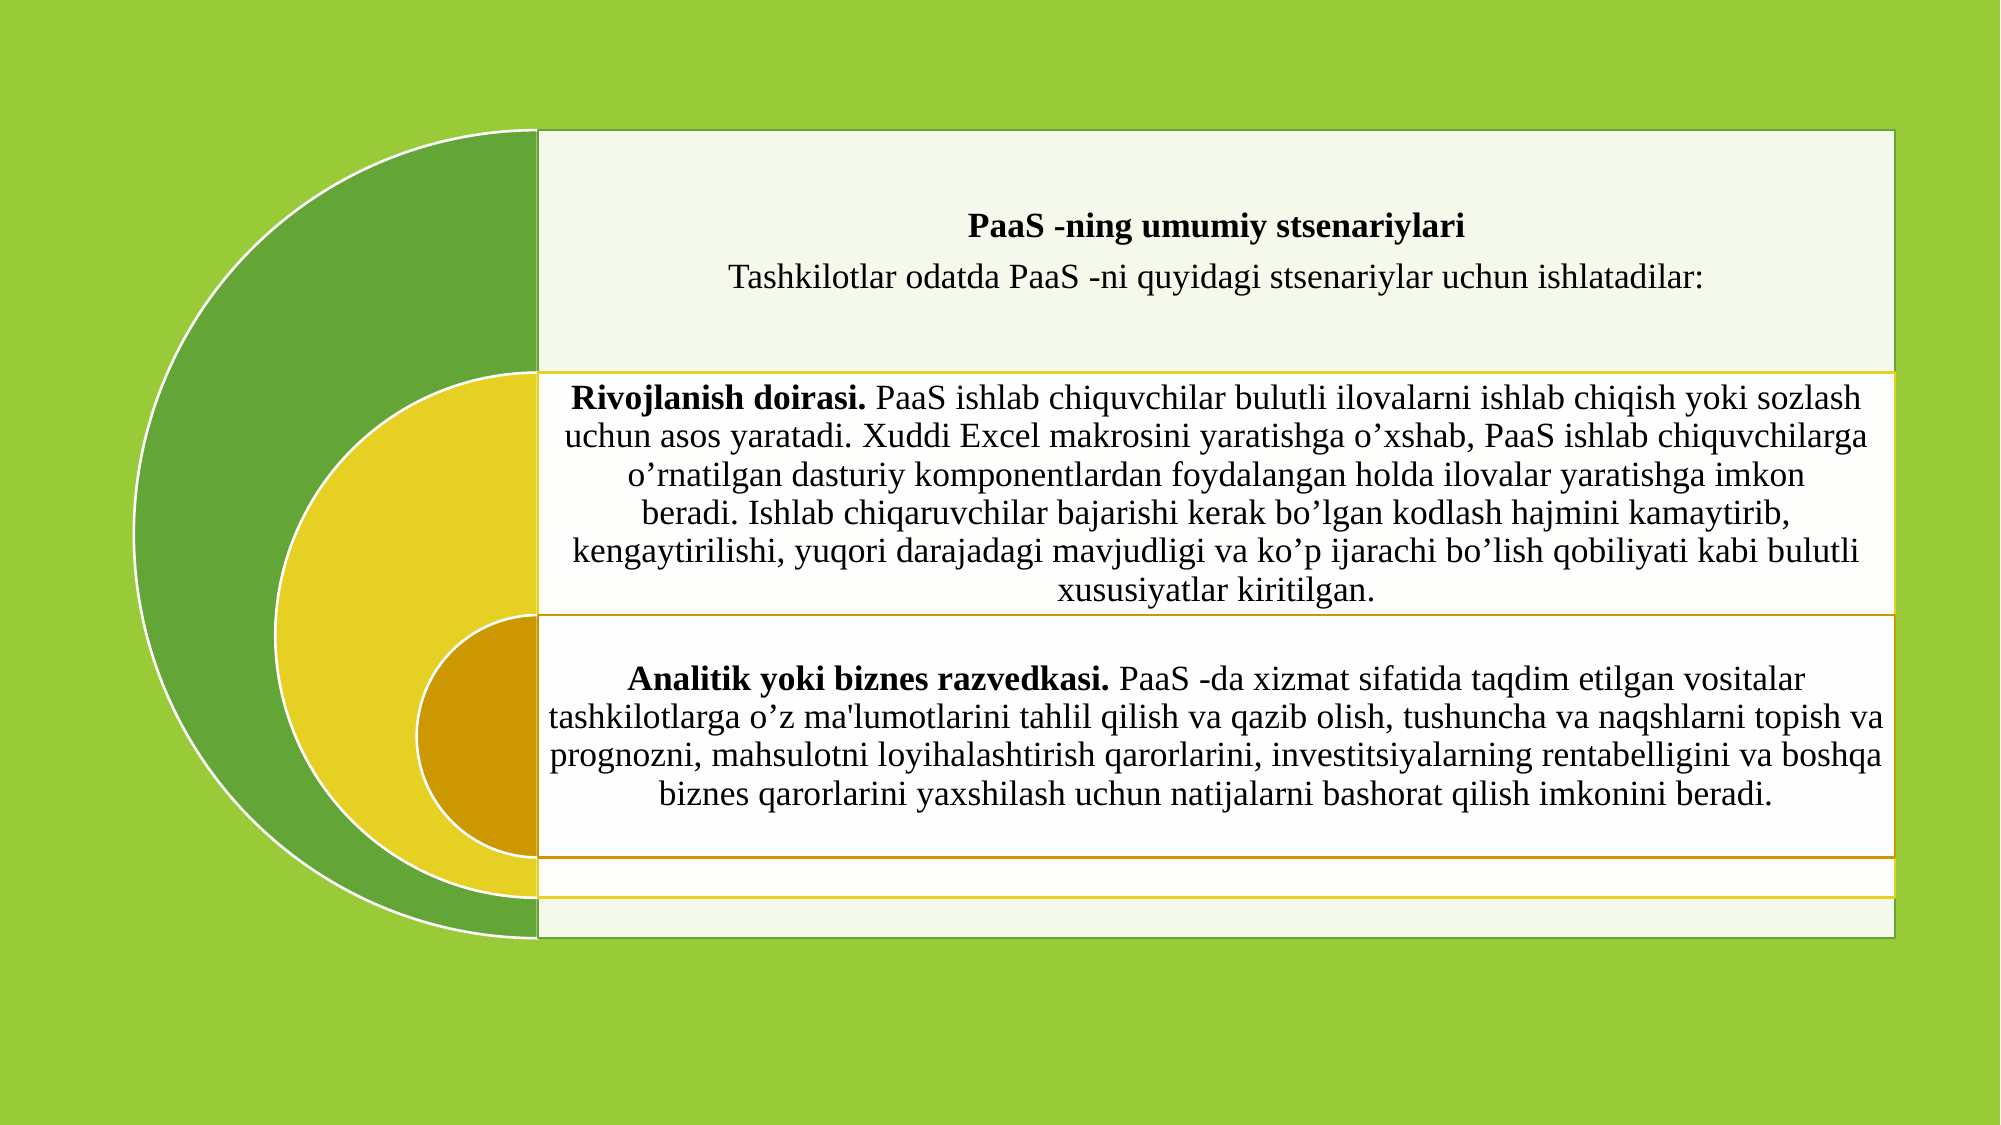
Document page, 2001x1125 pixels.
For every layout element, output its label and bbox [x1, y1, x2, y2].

text_box [133, 129, 1896, 939]
